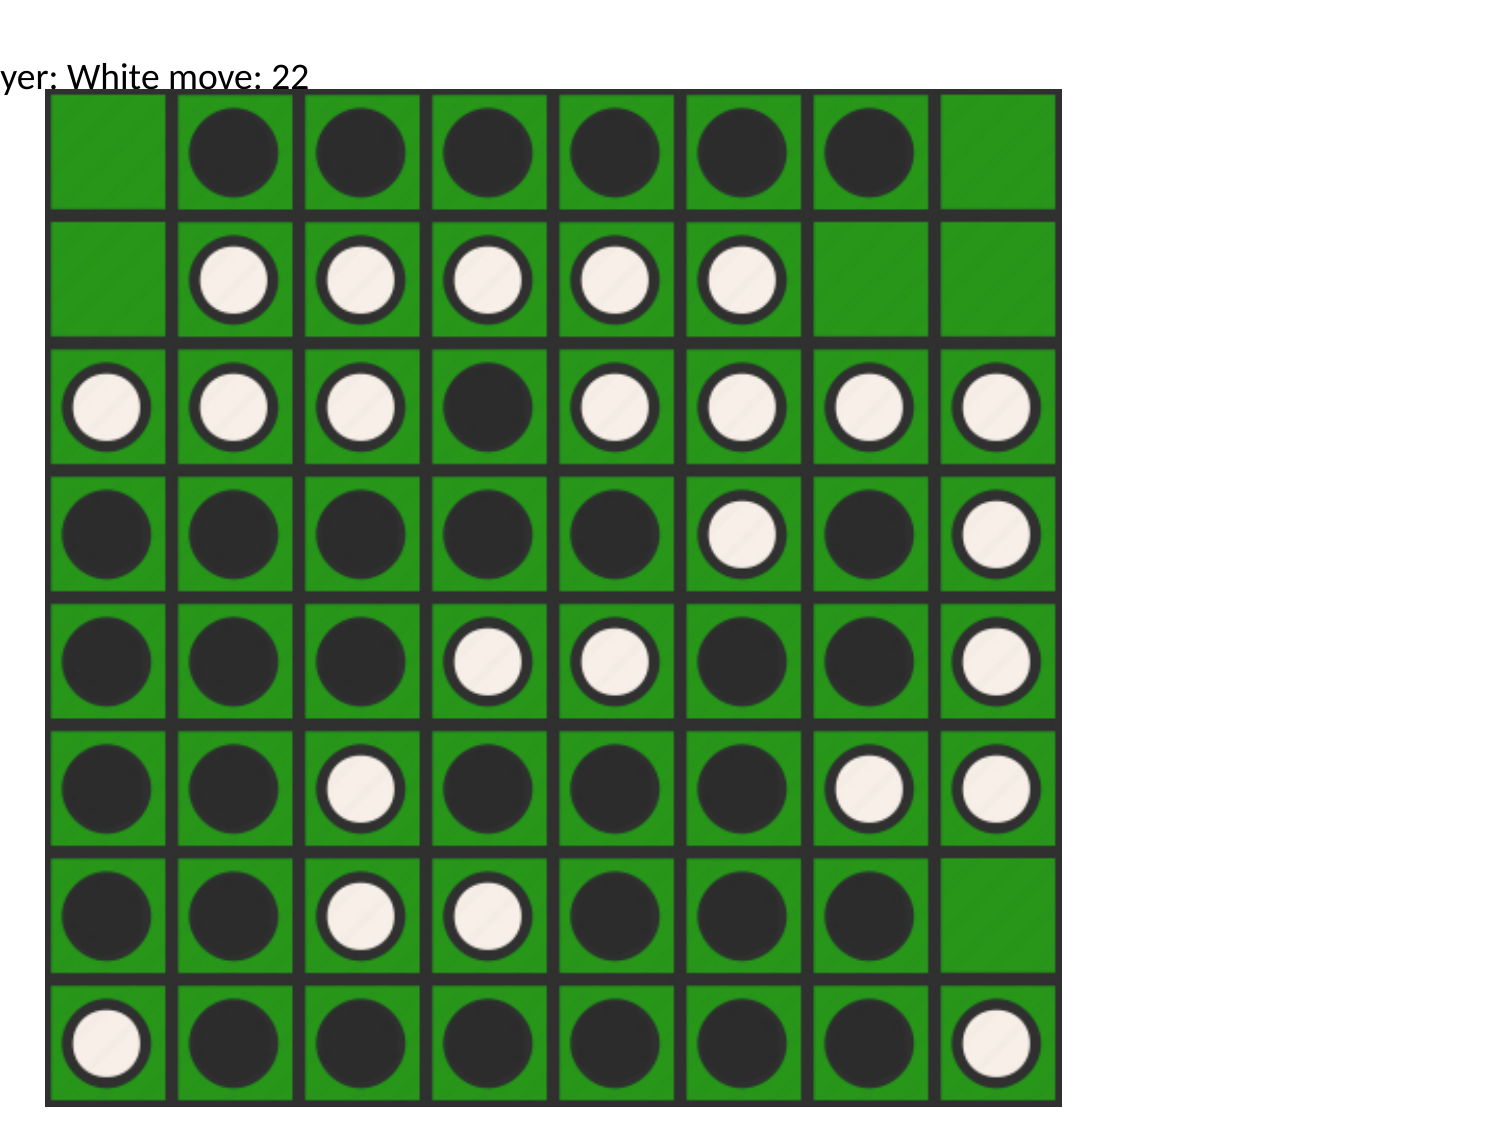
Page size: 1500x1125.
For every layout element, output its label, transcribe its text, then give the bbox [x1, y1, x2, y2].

text_box turn: 54 player: White move: 22 [0, 44, 325, 105]
picture [44, 89, 1062, 1107]
